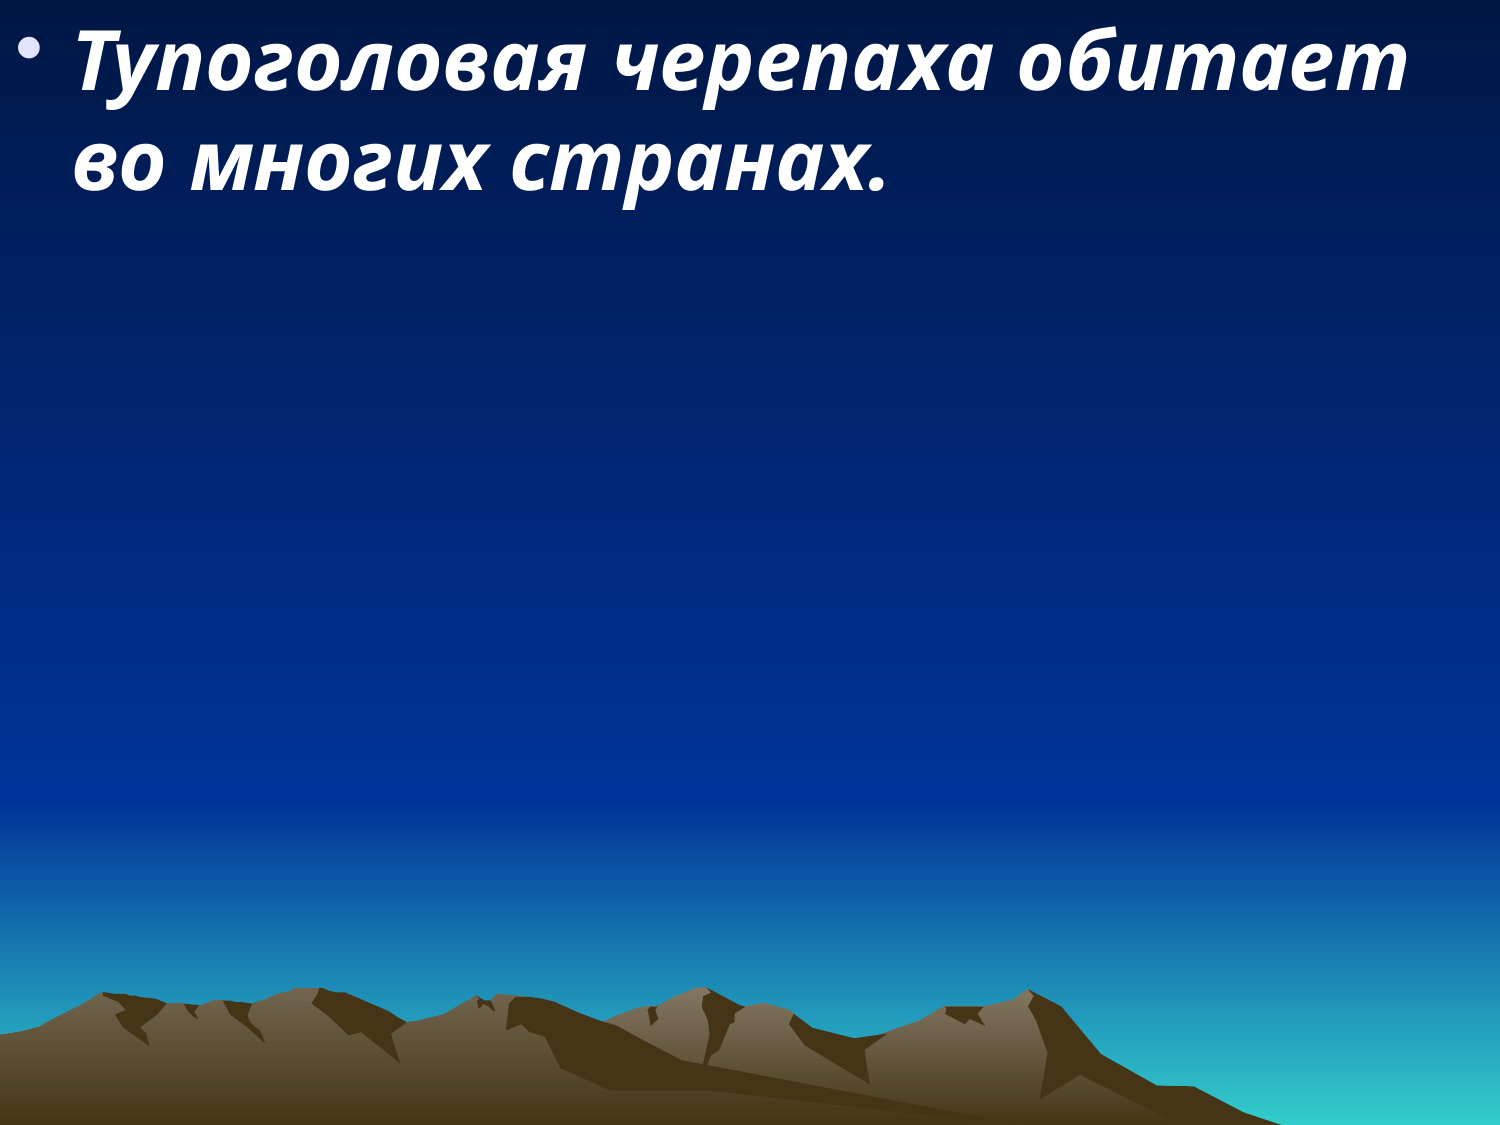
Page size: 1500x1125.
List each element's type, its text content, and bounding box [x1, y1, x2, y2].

list Тупоголовая черепаха обитает во многих странах. [0, 0, 1500, 362]
